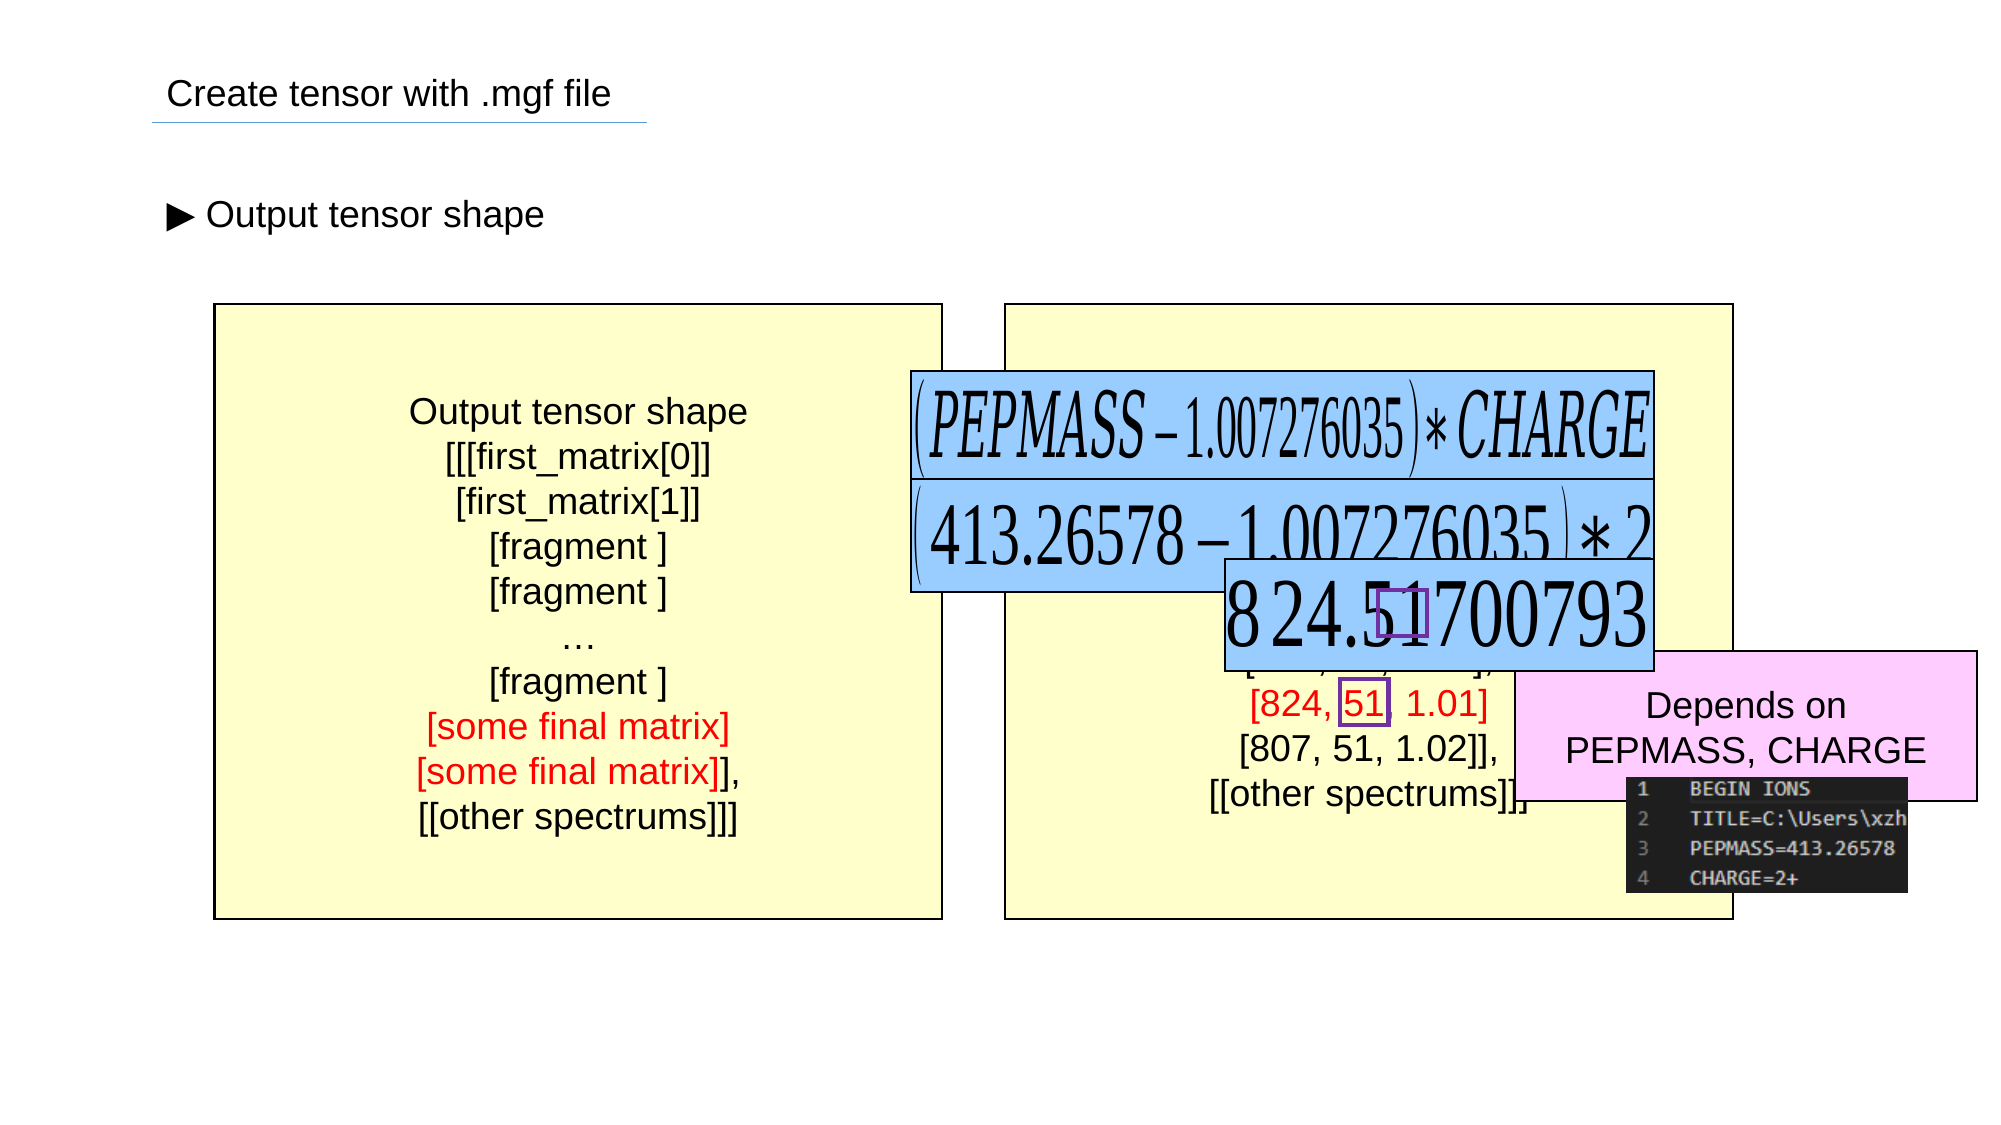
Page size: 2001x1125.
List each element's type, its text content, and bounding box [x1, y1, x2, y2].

picture [1625, 777, 1908, 893]
text_box [1377, 589, 1428, 637]
text_box [[[1, 0, 1.01] [19, 1, 1.02], [198, 46, 0.09], [250, 49, 1], … [807, 51, 0.03], [824, 51, 1.01] [807, 51, 1.02]], [[other spectrums]]] [1004, 303, 1734, 650]
text_box [1339, 678, 1389, 726]
text_box Create tensor with .mgf file [151, 61, 1006, 122]
text_box [[[1, 0, 1.01] [19, 1, 1.02], [198, 46, 0.09], [250, 49, 1], … [807, 51, 0.03], [824, 51, 1.01] [807, 51, 1.02]], [[other spectrums]]] [1004, 593, 1734, 920]
text_box Depends on PEPMASS, CHARGE [1514, 650, 1978, 802]
text_box ▶ Output tensor shape [151, 183, 1437, 243]
